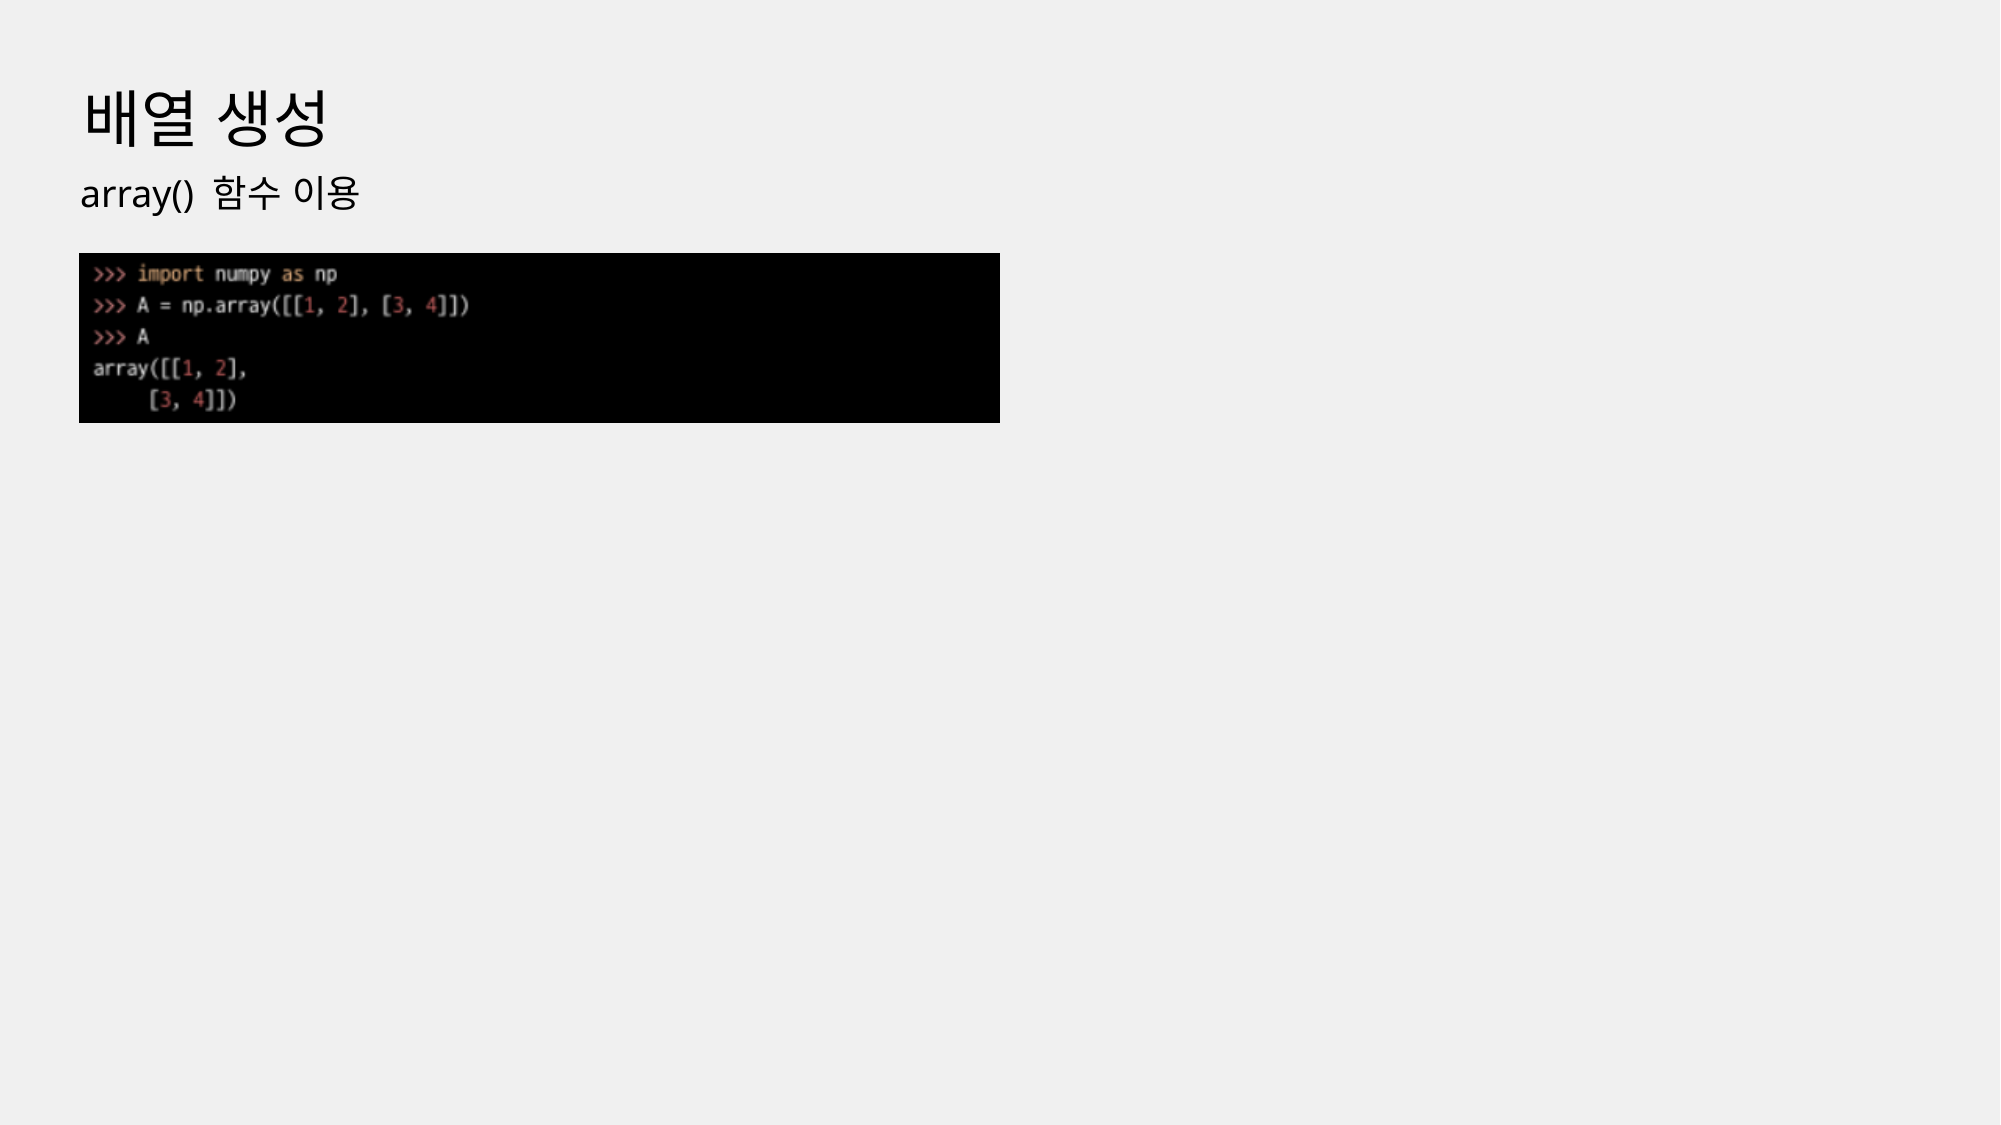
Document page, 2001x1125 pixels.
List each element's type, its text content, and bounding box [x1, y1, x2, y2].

text_box 배열 생성 [68, 72, 346, 162]
text_box array() 함수 이용 [65, 163, 377, 223]
picture [79, 253, 1000, 423]
